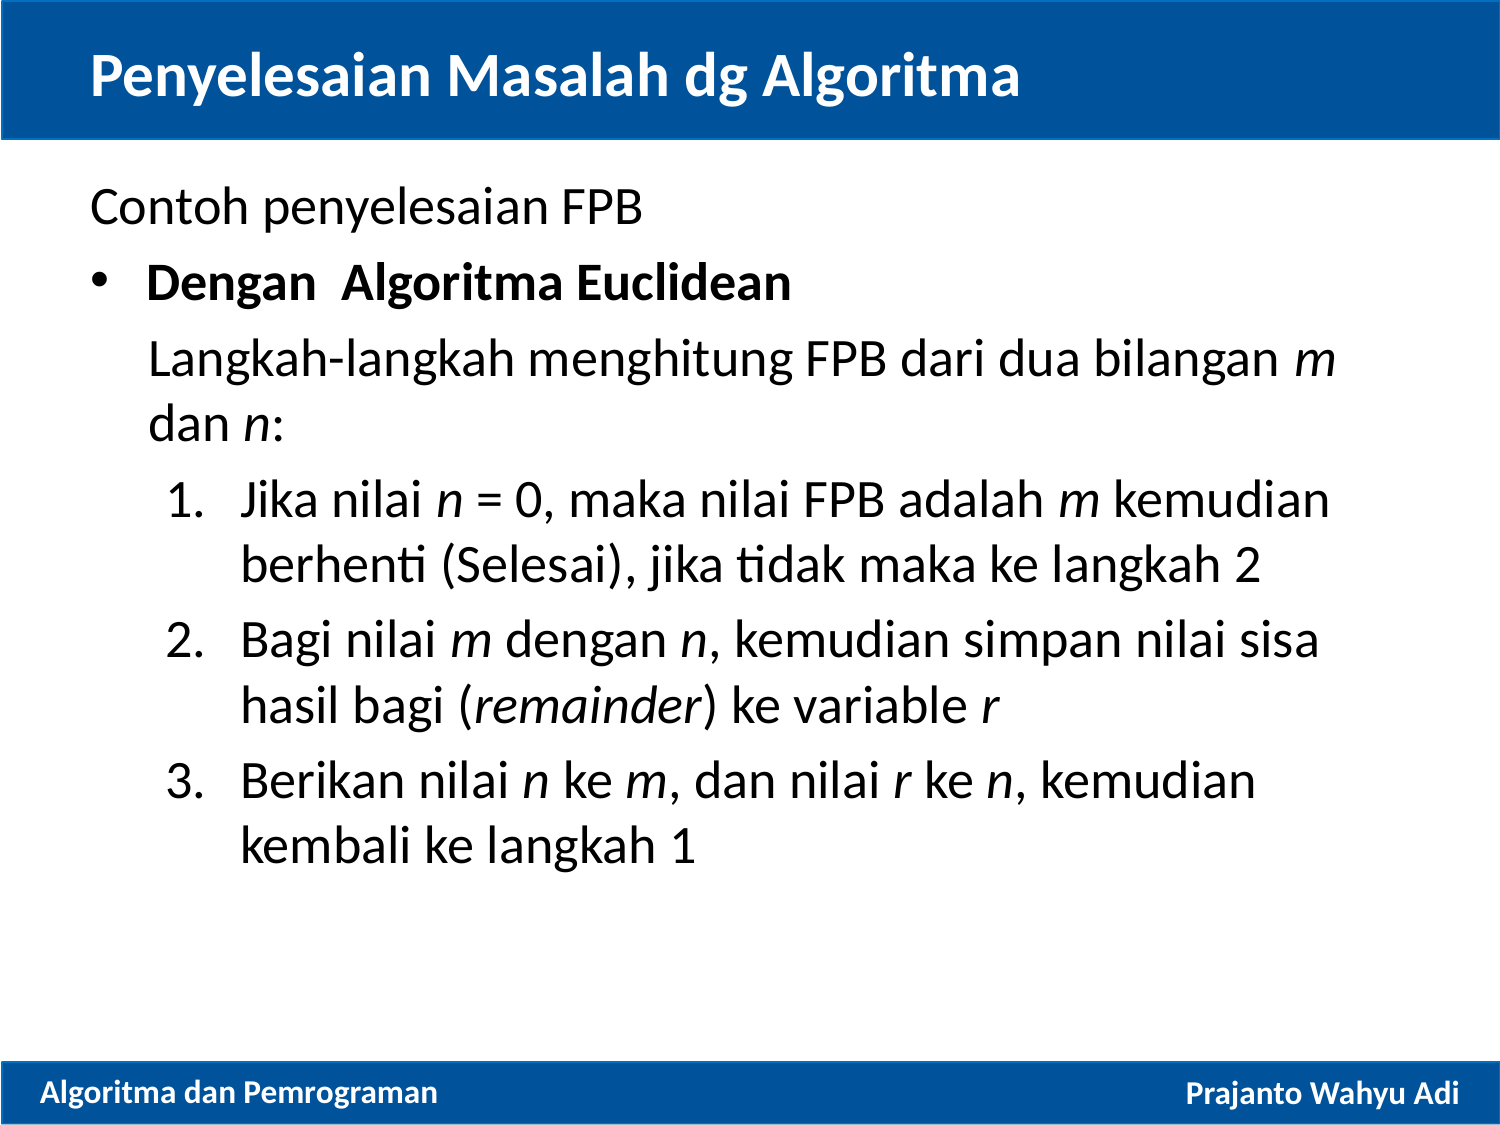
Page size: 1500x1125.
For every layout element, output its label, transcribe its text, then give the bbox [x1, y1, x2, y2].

list Contoh penyelesaian FPB Dengan Algoritma Euclidean Langkah-langkah menghitung FPB dari dua bilangan m dan n: Jika nilai n = 0, maka nilai FPB adalah m kemudian berhenti (Selesai), jika tidak maka ke langkah 2 Bagi nilai m dengan n, kemudian simpan nilai sisa hasil bagi (remainder) ke variable r Berikan nilai n ke m, dan nilai r ke n, kemudian kembali ke langkah 1 [75, 162, 1425, 1038]
picture [0, 0, 1500, 1125]
title Penyelesaian Masalah dg Algoritma [75, 24, 1425, 118]
